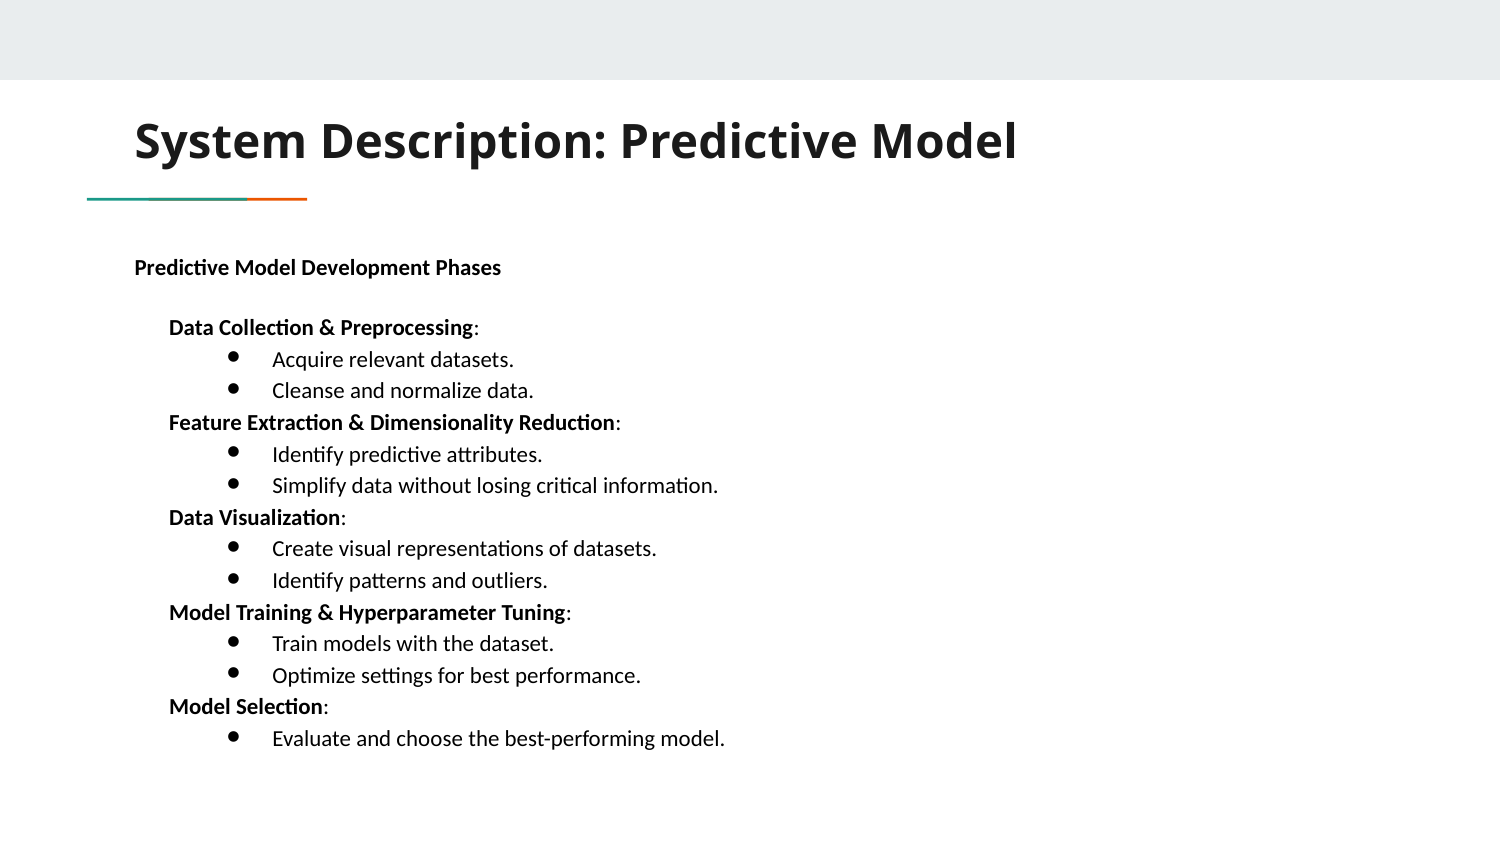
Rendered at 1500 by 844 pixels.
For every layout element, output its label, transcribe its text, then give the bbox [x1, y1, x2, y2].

title System Description: Predictive Model [119, 96, 1381, 184]
list Predictive Model Development Phases Data Collection & Preprocessing: Acquire relevant datasets. Cleanse and normalize data. Feature Extraction & Dimensionality Reduction: Identify predictive attributes. Simplify data without losing critical information. Data Visualization: Create visual representations of datasets. Identify patterns and outliers. Model Training & Hyperparameter Tuning: Train models with the dataset. Optimize settings for best performance. Model Selection: Evaluate and choose the best-performing model. [119, 233, 1381, 771]
